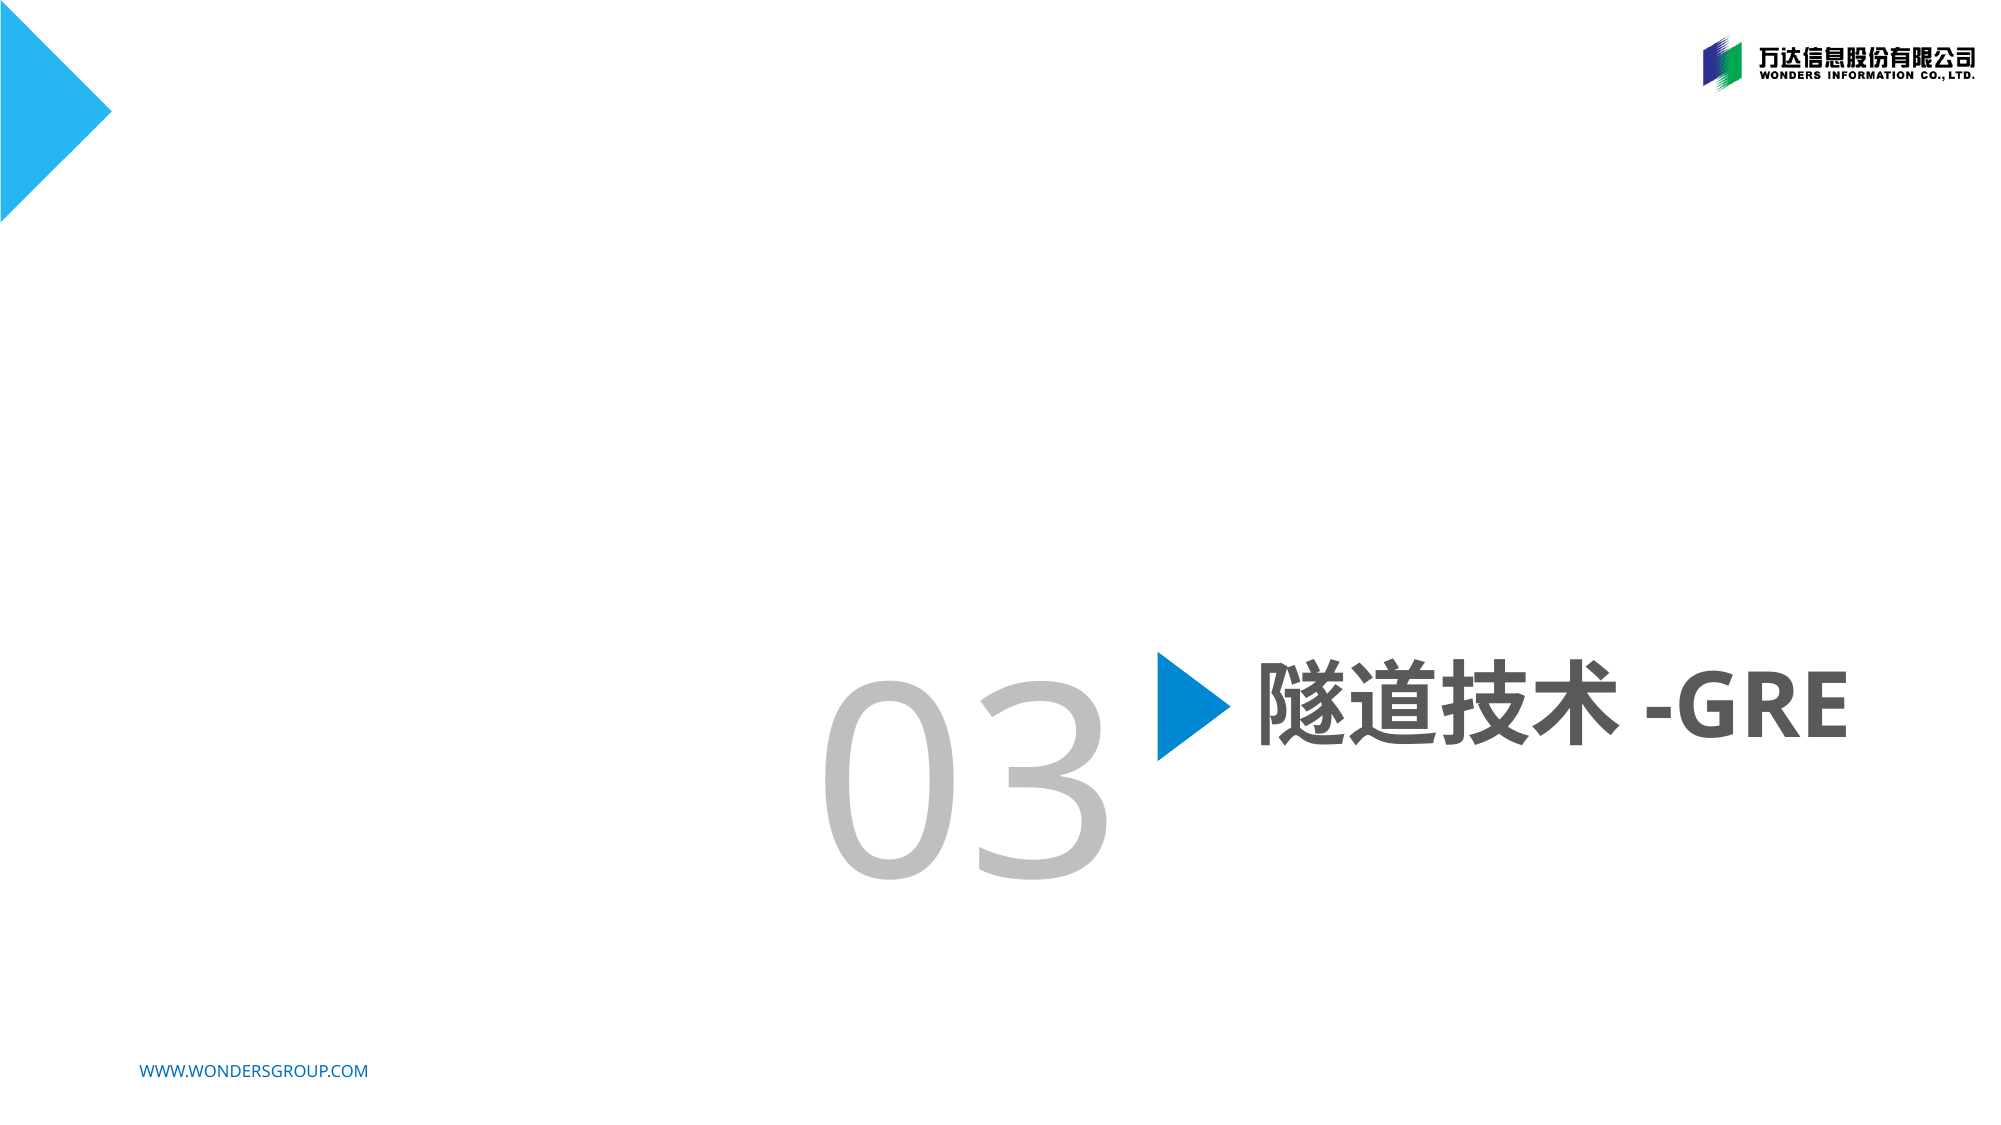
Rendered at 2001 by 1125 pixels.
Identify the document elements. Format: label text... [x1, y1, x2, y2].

text_box [1156, 649, 1233, 764]
picture [1571, 0, 2001, 312]
text_box 隧道技术-GRE [1241, 638, 1926, 886]
text_box 03 [742, 599, 1193, 940]
